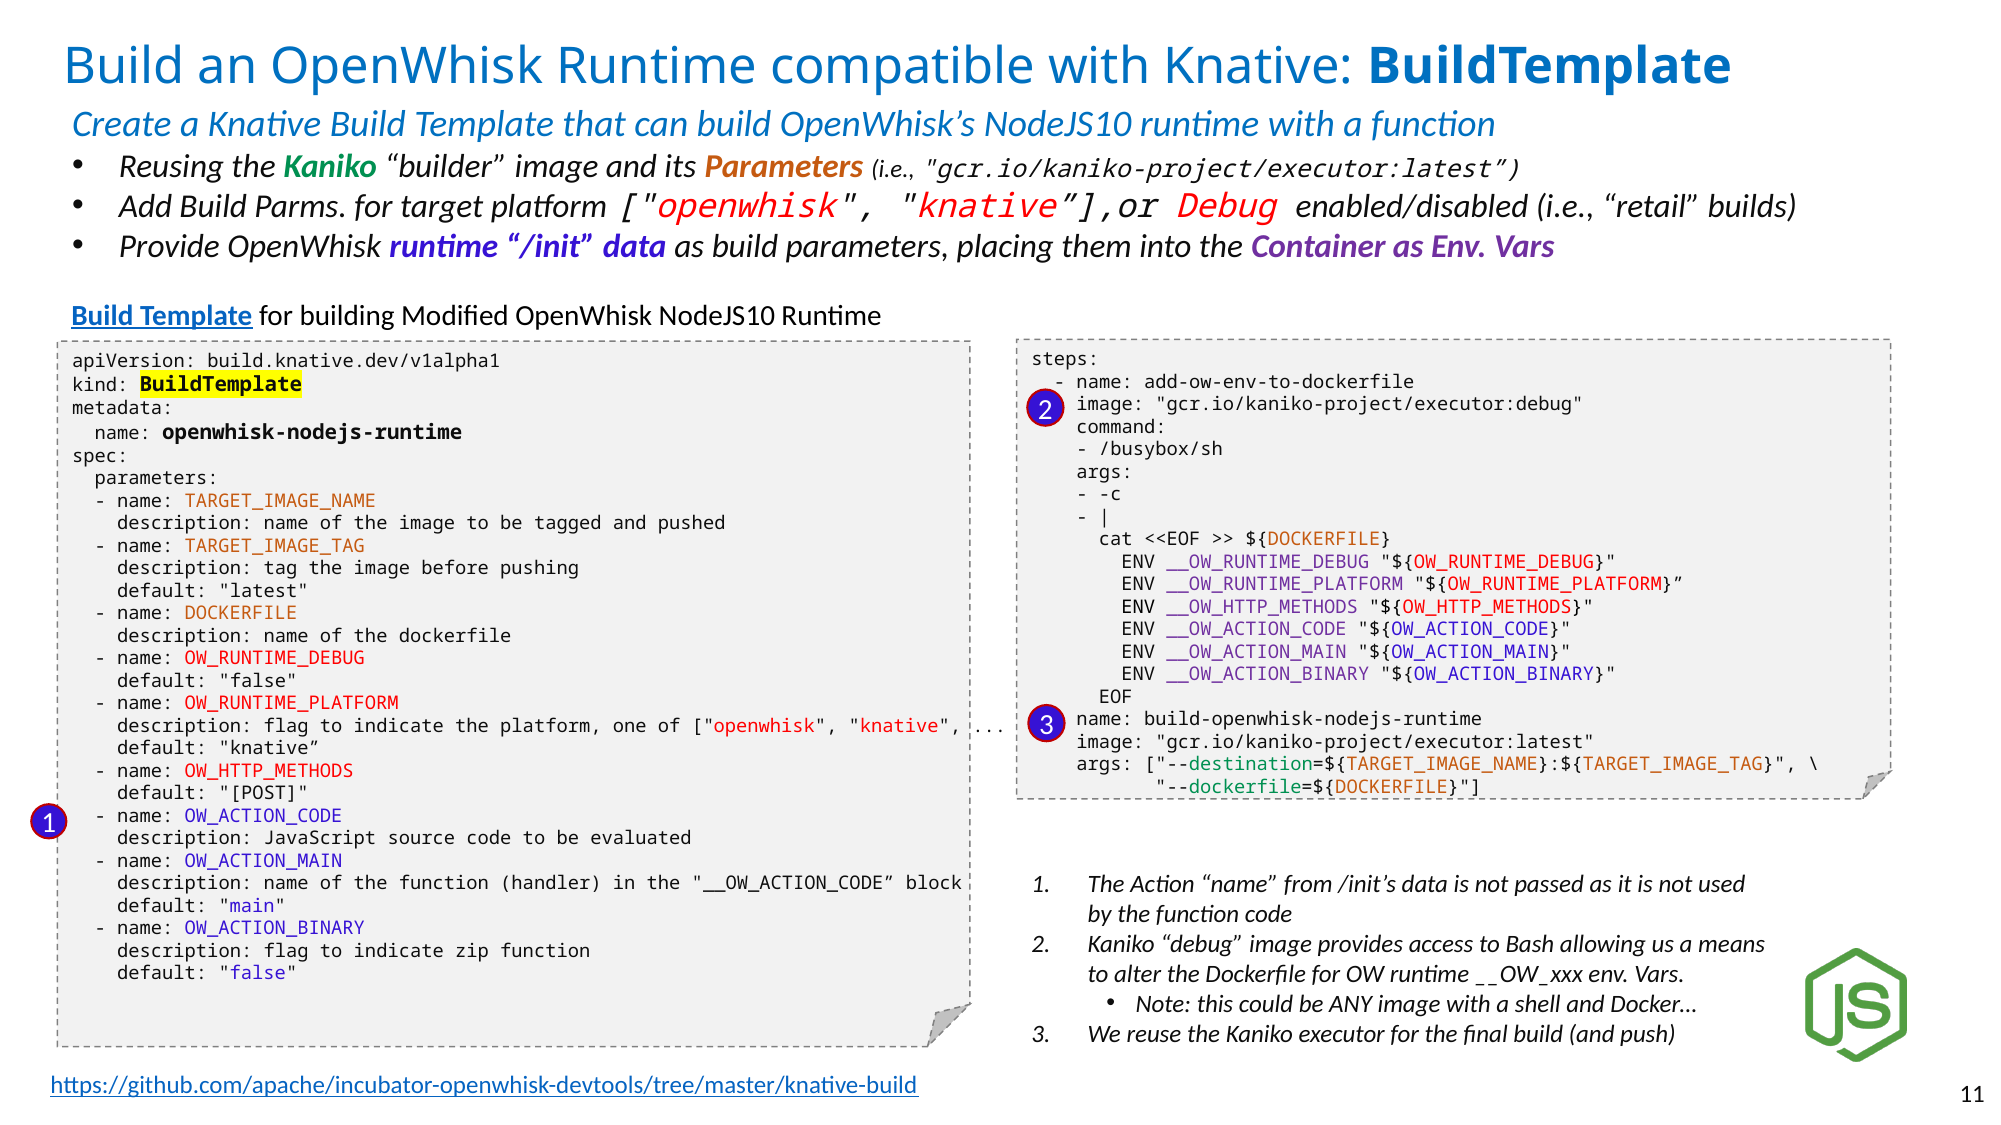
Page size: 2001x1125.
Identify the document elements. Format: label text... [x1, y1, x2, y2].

text_box Create a Knative Build Template that can build OpenWhisk’s NodeJS10 runtime with a function Reusing the Kaniko “builder” image and its Parameters (i.e., "gcr.io/kaniko-project/executor:latest”) Add Build Parms. for target platform ["openwhisk", "knative”],or Debug enabled/disabled (i.e., “retail” builds) Provide OpenWhisk runtime “/init” data as build parameters, placing them into the Container as Env. Vars [57, 91, 1842, 272]
text_box https://github.com/apache/incubator-openwhisk-devtools/tree/master/knative-build [35, 1061, 1805, 1107]
picture [1805, 948, 1907, 1062]
title Build an OpenWhisk Runtime compatible with Knative: BuildTemplate [48, 31, 1969, 102]
slide_number 11 [1550, 1062, 2000, 1123]
text_box Build Template for building Modified OpenWhisk NodeJS10 Runtime [56, 288, 897, 339]
text_box apiVersion: build.knative.dev/v1alpha1 kind: BuildTemplate metadata: name: openwhisk-nodejs-runtime spec: parameters: - name: TARGET_IMAGE_NAME description: name of the image to be tagged and pushed - name: TARGET_IMAGE_TAG description: tag the image before pushing default: "latest" - name: DOCKERFILE description: name of the dockerfile - name: OW_RUNTIME_DEBUG default: "false" - name: OW_RUNTIME_PLATFORM description: flag to indicate the platform, one of ["openwhisk", "knative", ... ] default: "knative” - name: OW_HTTP_METHODS default: "[POST]" - name: OW_ACTION_CODE description: JavaScript source code to be evaluated - name: OW_ACTION_MAIN description: name of the function (handler) in the "__OW_ACTION_CODE” block default: "main" - name: OW_ACTION_BINARY description: flag to indicate zip function default: "false" [56, 340, 972, 1048]
text_box 1 [30, 803, 68, 840]
text_box steps: - name: add-ow-env-to-dockerfile image: "gcr.io/kaniko-project/executor:debug" command: - /busybox/sh args: - -c - | cat <<EOF >> ${DOCKERFILE} ENV __OW_RUNTIME_DEBUG "${OW_RUNTIME_DEBUG}" ENV __OW_RUNTIME_PLATFORM "${OW_RUNTIME_PLATFORM}” ENV __OW_HTTP_METHODS "${OW_HTTP_METHODS}" ENV __OW_ACTION_CODE "${OW_ACTION_CODE}" ENV __OW_ACTION_MAIN "${OW_ACTION_MAIN}" ENV __OW_ACTION_BINARY "${OW_ACTION_BINARY}" EOF - name: build-openwhisk-nodejs-runtime image: "gcr.io/kaniko-project/executor:latest" args: ["--destination=${TARGET_IMAGE_NAME}:${TARGET_IMAGE_TAG}", \ "--dockerfile=${DOCKERFILE}"] [1016, 338, 1893, 800]
text_box 3 [1027, 703, 1066, 743]
text_box 2 [1026, 388, 1065, 427]
text_box The Action “name” from /init’s data is not passed as it is not used by the function code Kaniko “debug” image provides access to Bash allowing us a means to alter the Dockerfile for OW runtime __OW_xxx env. Vars. Note: this could be ANY image with a shell and Docker… We reuse the Kaniko executor for the final build (and push) [1016, 860, 1789, 1055]
